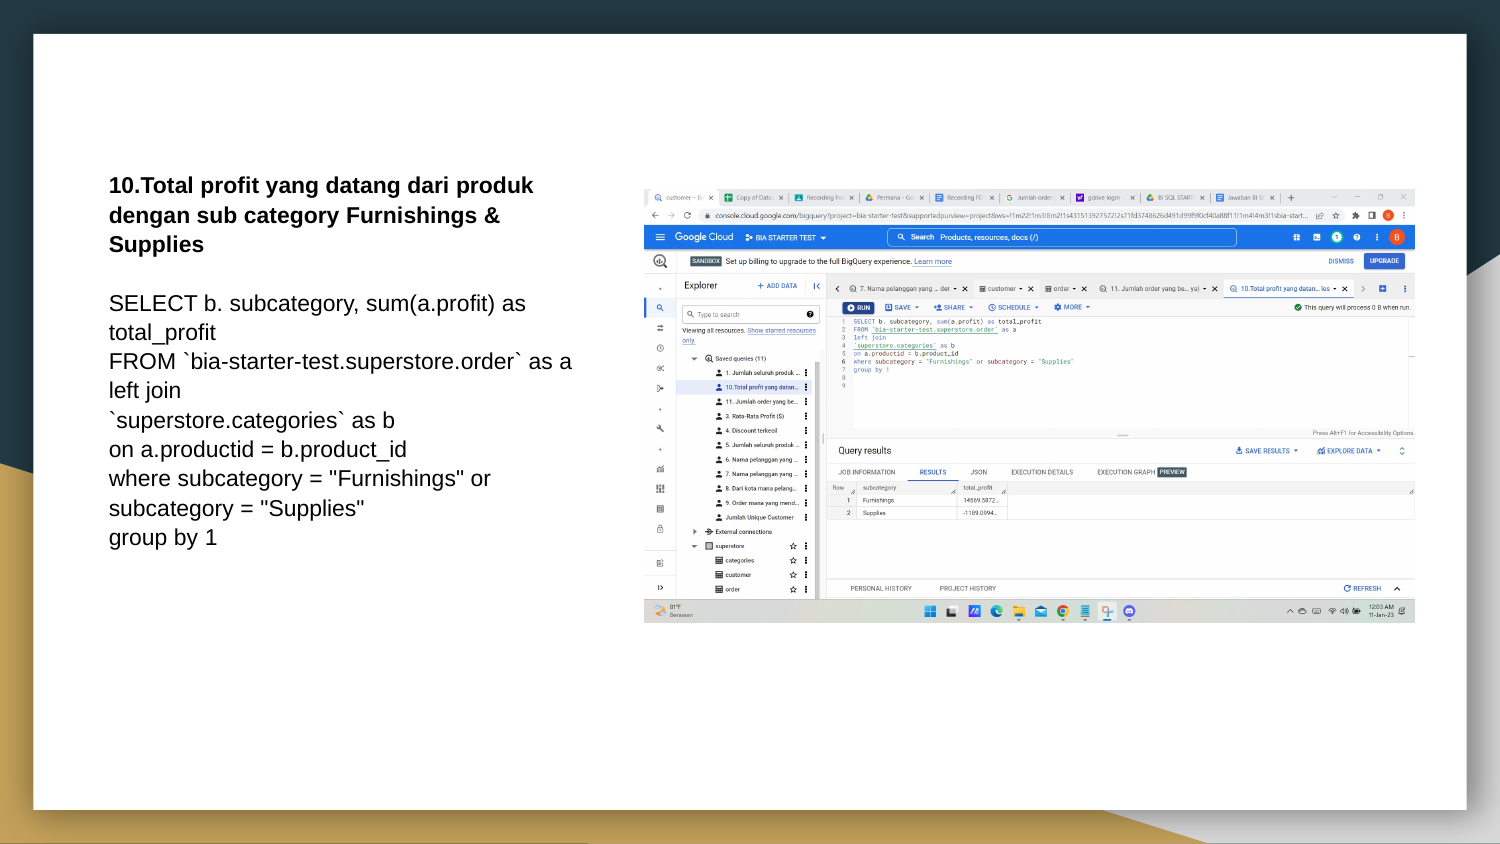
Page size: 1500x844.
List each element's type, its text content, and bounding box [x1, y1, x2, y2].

picture [644, 189, 1415, 623]
title 10.Total profit yang datang dari produk dengan sub category Furnishings & Supplies SELECT b. subcategory, sum(a.profit) as total_profit FROM `bia-starter-test.superstore.order` as a left join `superstore.categories` as b on a.productid = b.product_id where subcategory = "Furnishings" or subcategory = "Supplies" group by 1 [93, 154, 613, 690]
